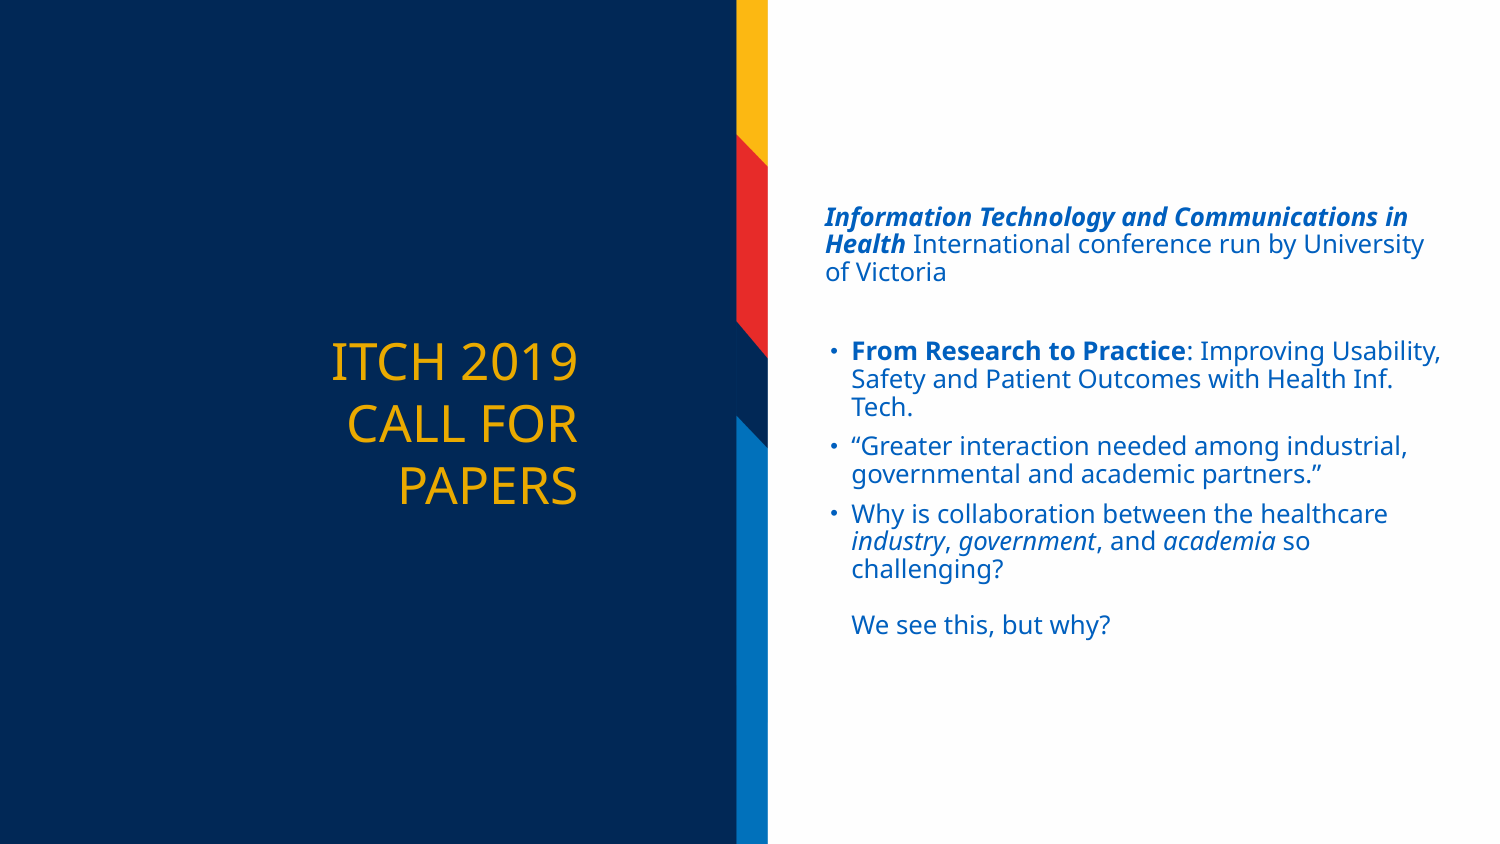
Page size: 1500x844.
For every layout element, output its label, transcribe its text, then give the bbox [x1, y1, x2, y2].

picture [0, 0, 1500, 844]
list Information Technology and Communications in Health International conference run by University of Victoria From Research to Practice: Improving Usability, Safety and Patient Outcomes with Health Inf. Tech. “Greater interaction needed among industrial, governmental and academic partners.” Why is collaboration between the healthcare industry, government, and academia so challenging? We see this, but why? [816, 194, 1455, 650]
title ITCH 2019 Call for Papers [264, 194, 588, 650]
